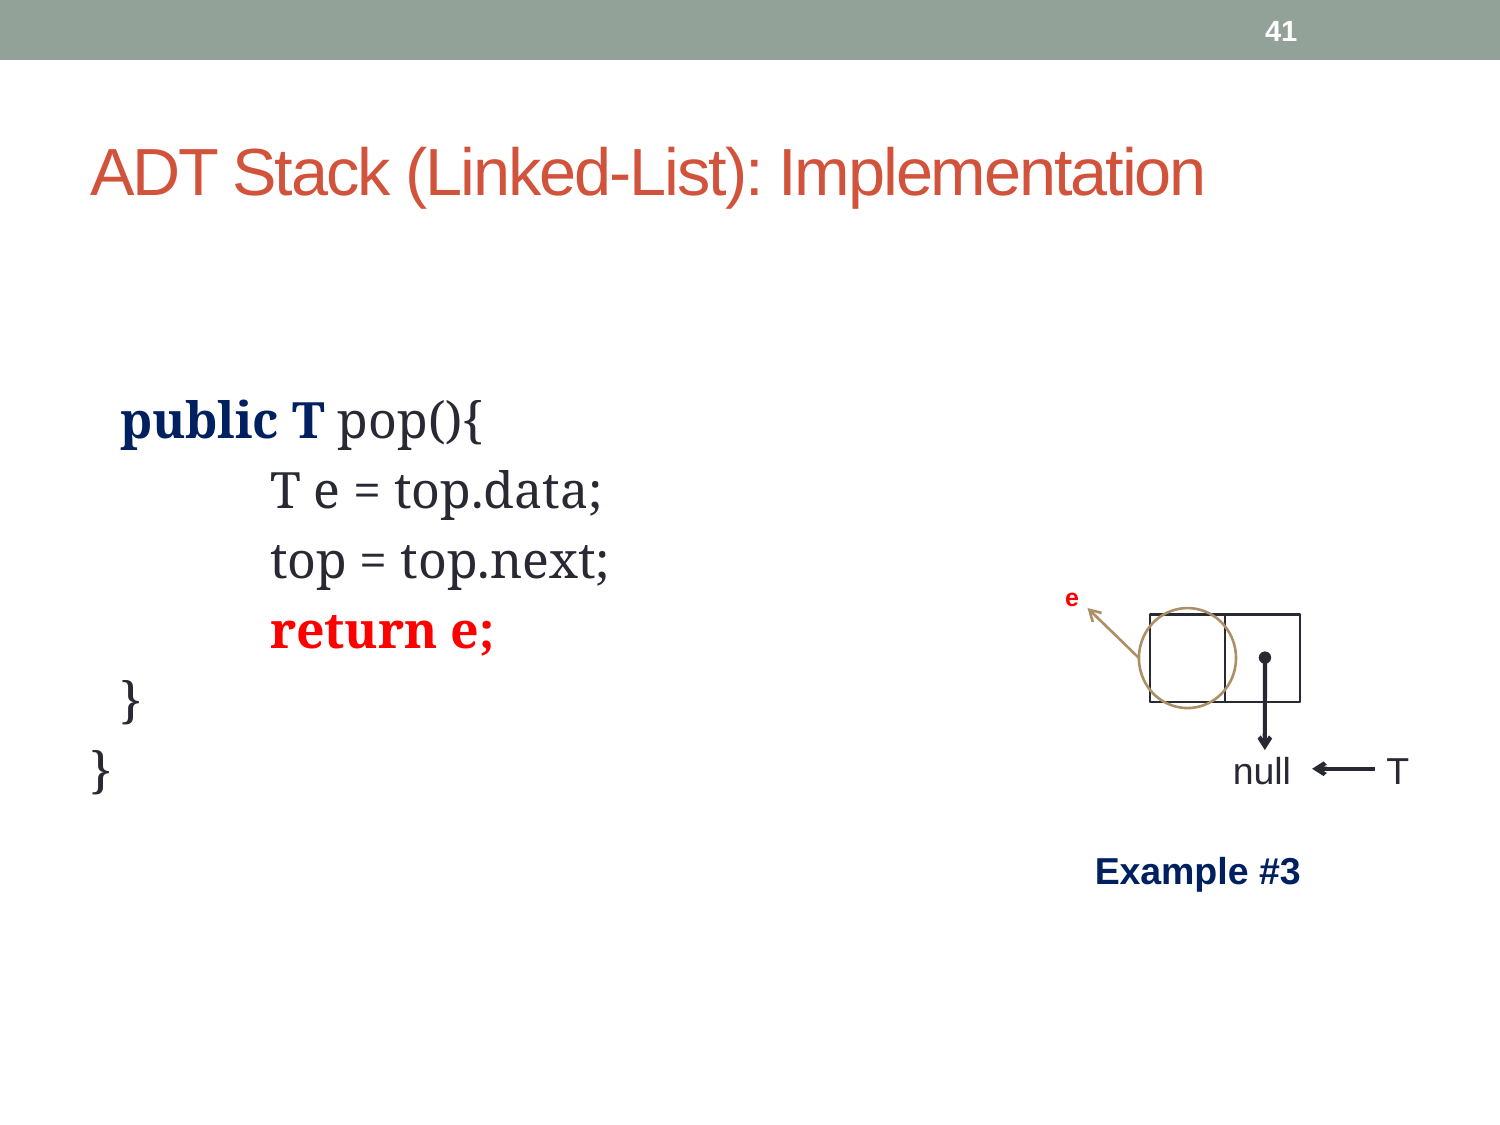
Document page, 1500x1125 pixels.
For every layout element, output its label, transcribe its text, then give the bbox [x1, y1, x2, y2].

table_cell [1267, 704, 1271, 736]
text_box 5 + 40 = 45 [1226, 624, 1232, 692]
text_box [1087, 607, 1140, 659]
text_box e [1050, 574, 1089, 620]
text_box null [1218, 739, 1306, 800]
text_box Example #3 [1080, 839, 1316, 900]
table_cell [1226, 685, 1232, 704]
table_cell [1266, 742, 1271, 752]
list public T pop(){ T e = top.data; top = top.next; return e; } } [75, 262, 1425, 1063]
text_box T [1371, 739, 1425, 800]
table_cell [1226, 618, 1232, 631]
text_box [1137, 605, 1222, 711]
text_box [1148, 612, 1161, 624]
table_cell [1326, 771, 1371, 775]
table_cell [1267, 663, 1271, 704]
text_box [1234, 637, 1239, 679]
slide_number 41 [1250, 3, 1425, 57]
title ADT Stack (Linked-List): Implementation [75, 87, 1425, 250]
text_box [1213, 612, 1302, 704]
text_box [1148, 692, 1161, 704]
